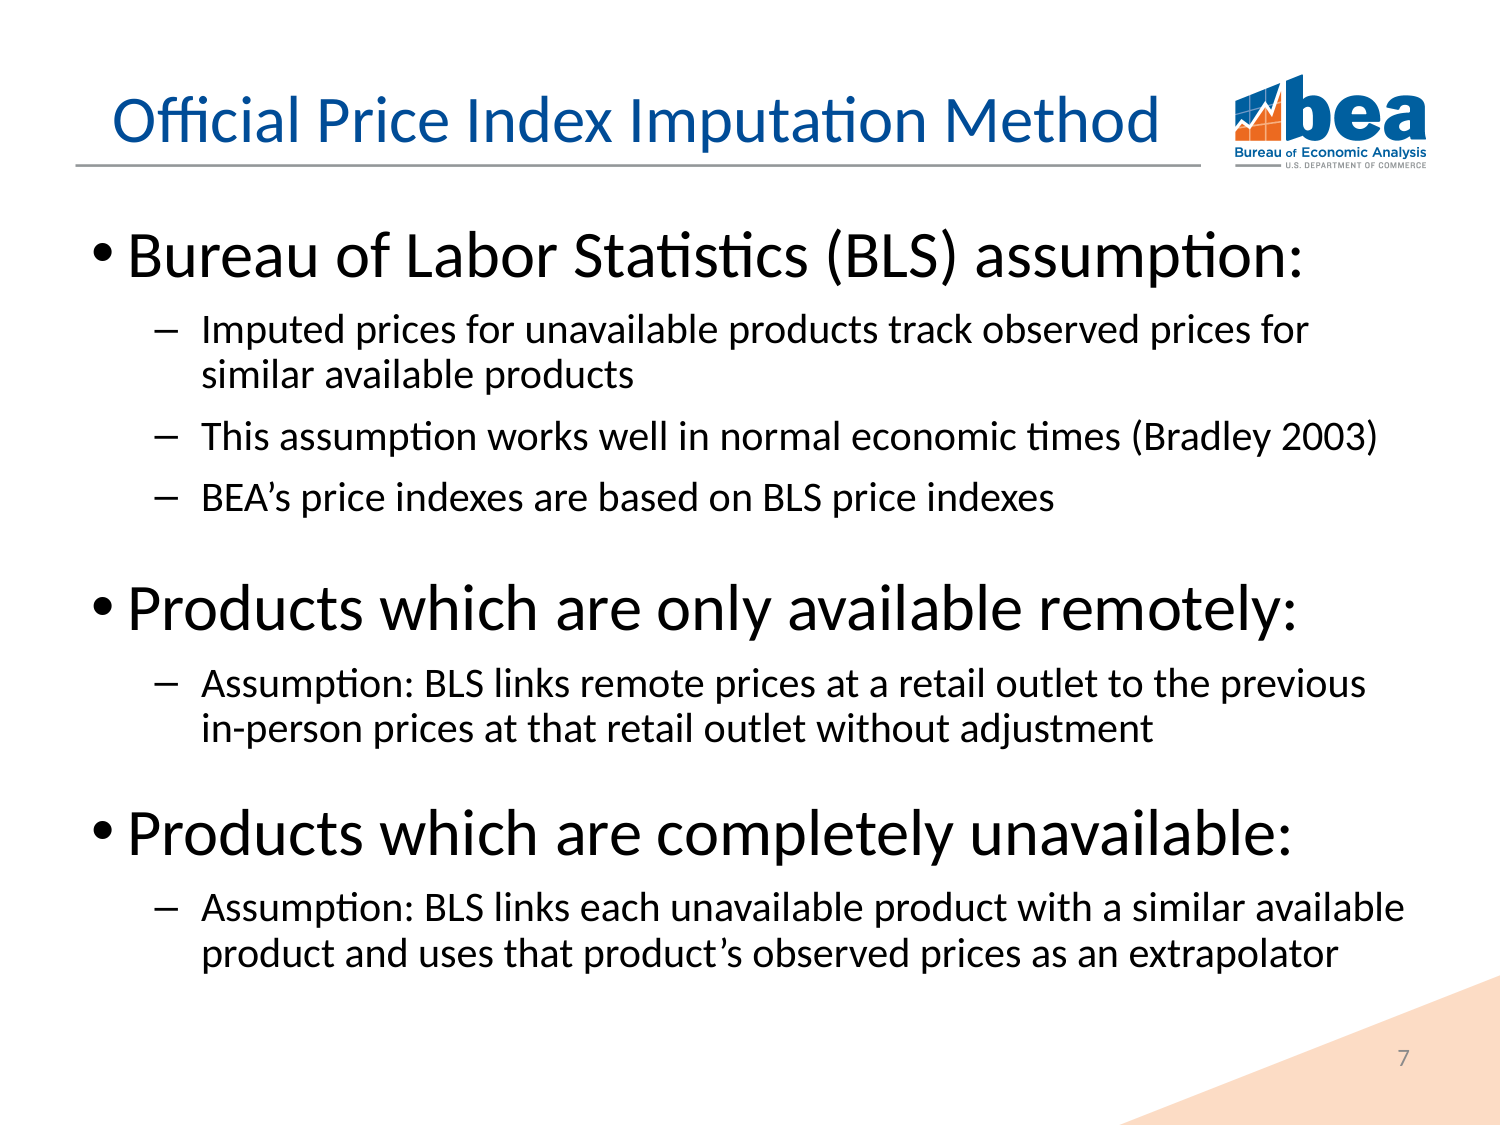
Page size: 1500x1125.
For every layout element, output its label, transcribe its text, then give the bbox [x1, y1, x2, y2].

picture [0, 0, 1500, 1125]
title Official Price Index Imputation Method [24, 37, 1250, 188]
list Bureau of Labor Statistics (BLS) assumption: Imputed prices for unavailable products track observed prices for similar available products This assumption works well in normal economic times (Bradley 2003) BEA’s price indexes are based on BLS price indexes Products which are only available remotely: Assumption: BLS links remote prices at a retail outlet to the previous in-person prices at that retail outlet without adjustment Products which are completely unavailable: Assumption: BLS links each unavailable product with a similar available product and uses that product’s observed prices as an extrapolator [75, 212, 1425, 1038]
slide_number 7 [1337, 1040, 1425, 1073]
